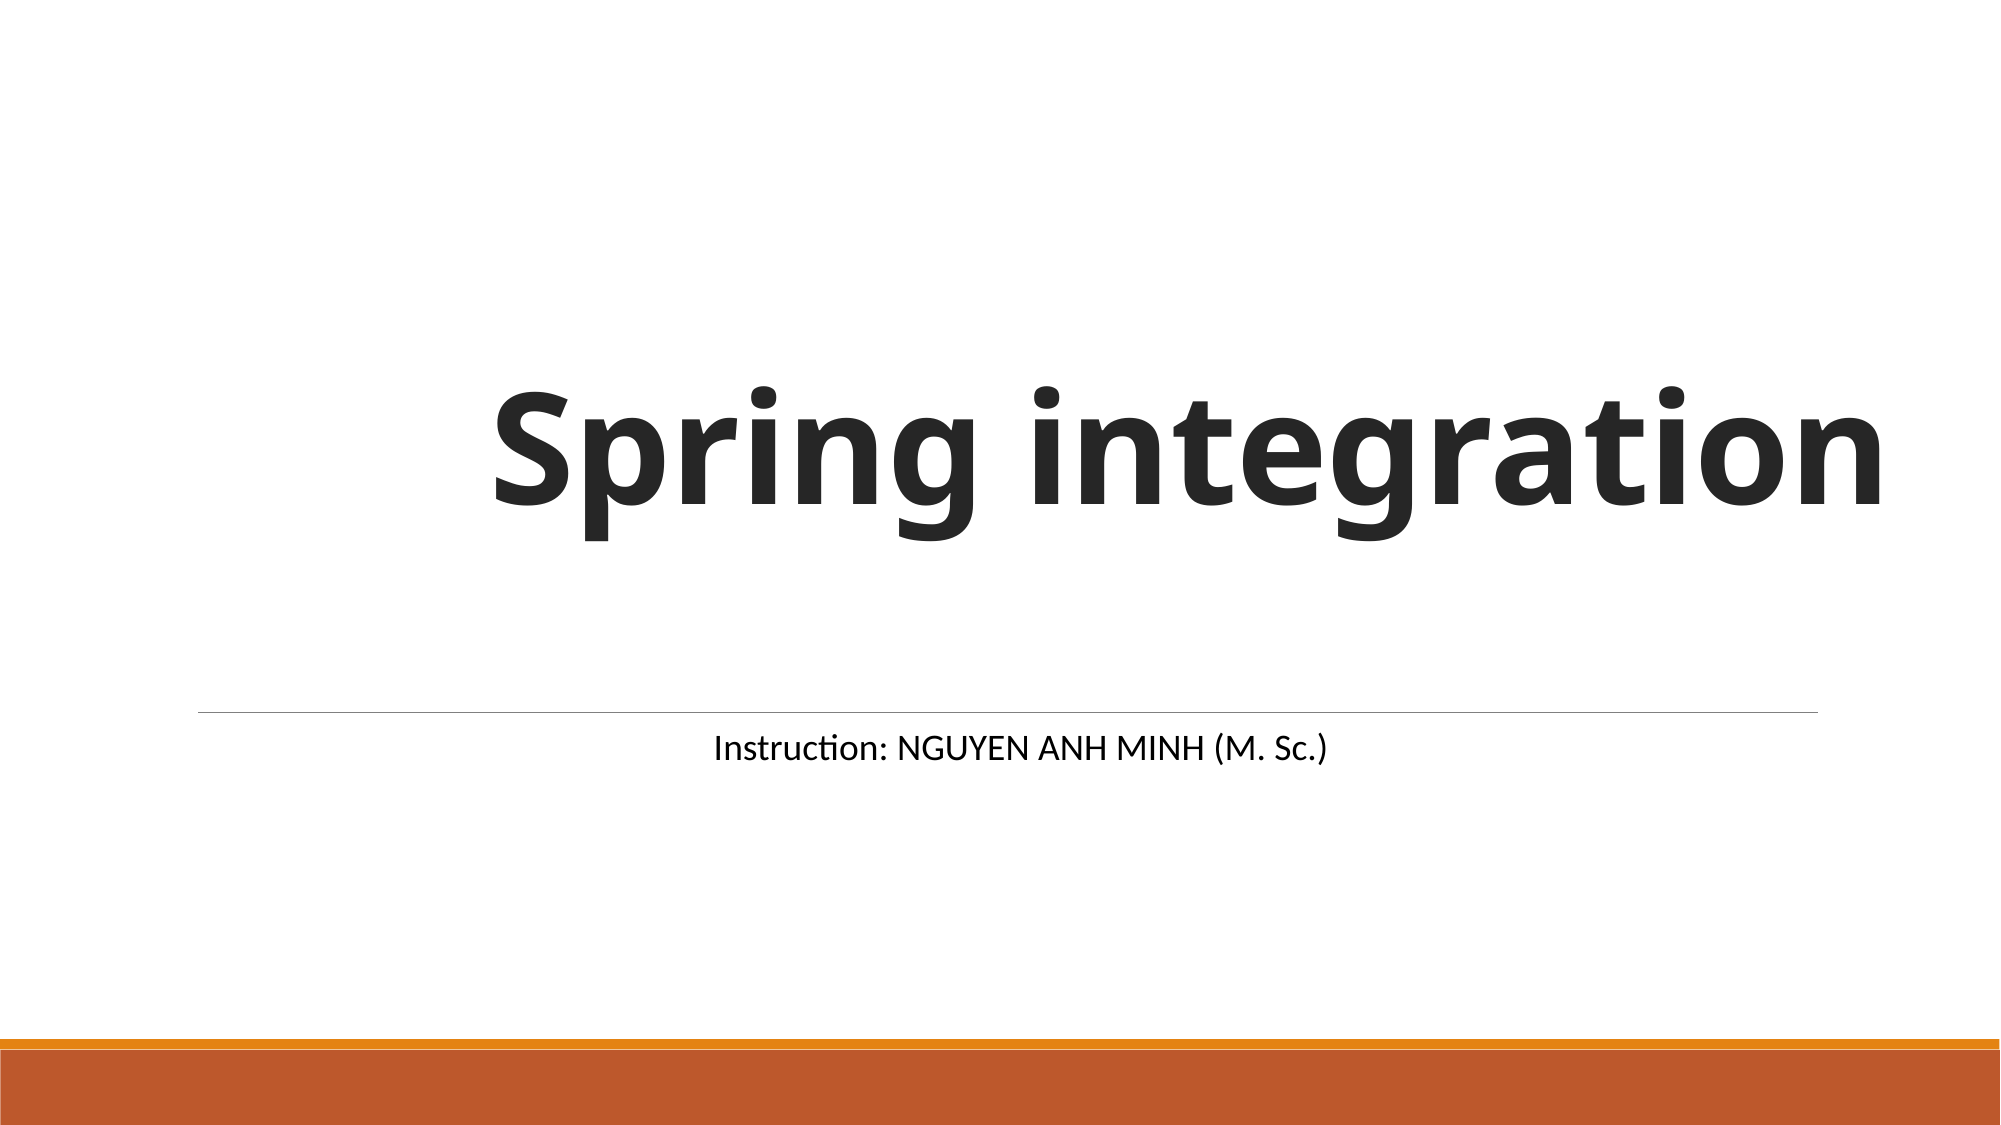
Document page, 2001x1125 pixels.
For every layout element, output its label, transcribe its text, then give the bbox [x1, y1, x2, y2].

text_box Instruction: NGUYEN ANH MINH (M. Sc.) [699, 715, 1344, 776]
title Spring integration [474, 368, 1975, 544]
